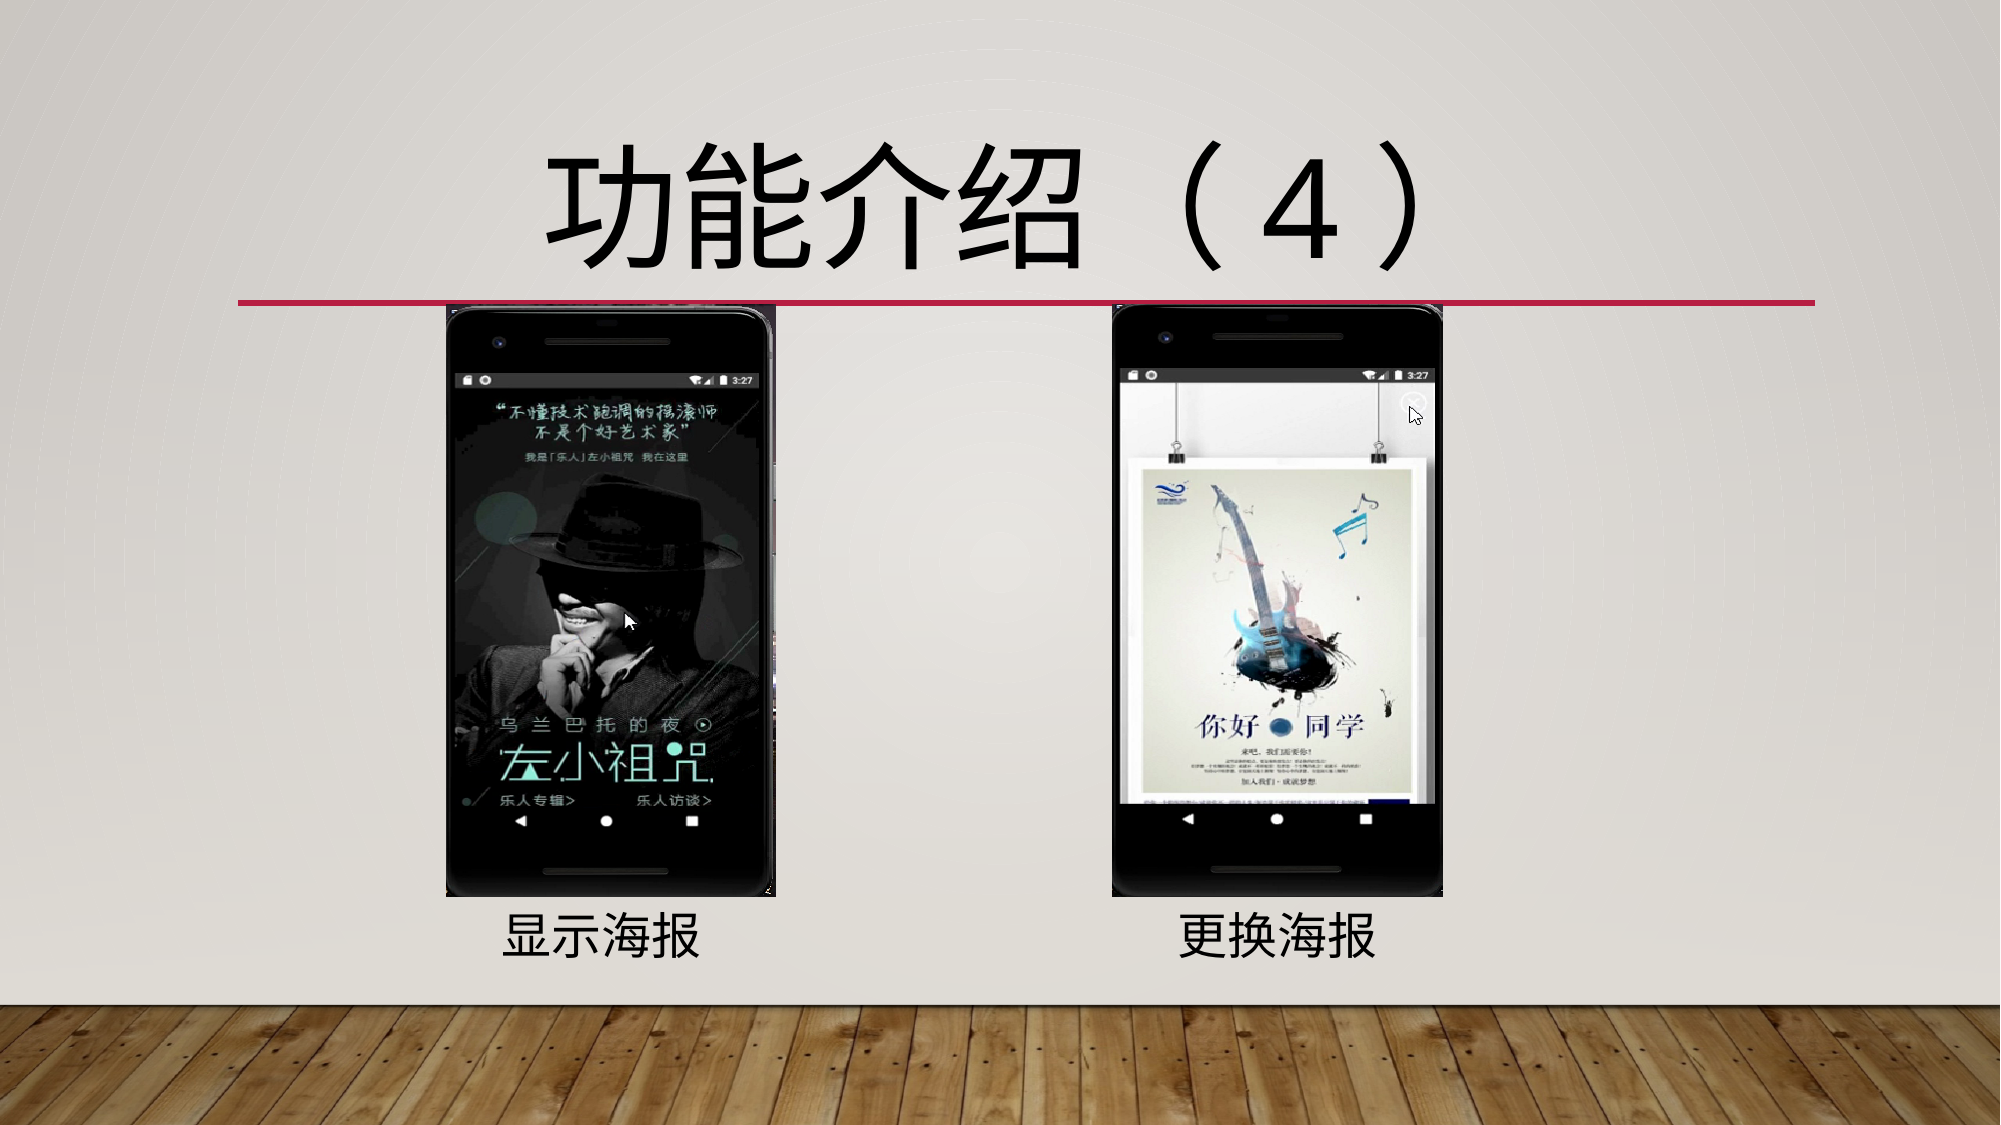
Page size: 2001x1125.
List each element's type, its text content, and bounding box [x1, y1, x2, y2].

picture [1112, 303, 1443, 898]
picture [0, 1005, 2000, 1125]
text_box 更换海报 [1162, 898, 1393, 972]
title 功能介绍（4） [238, 131, 1814, 305]
text_box 显示海报 [434, 897, 768, 972]
picture [445, 303, 776, 898]
